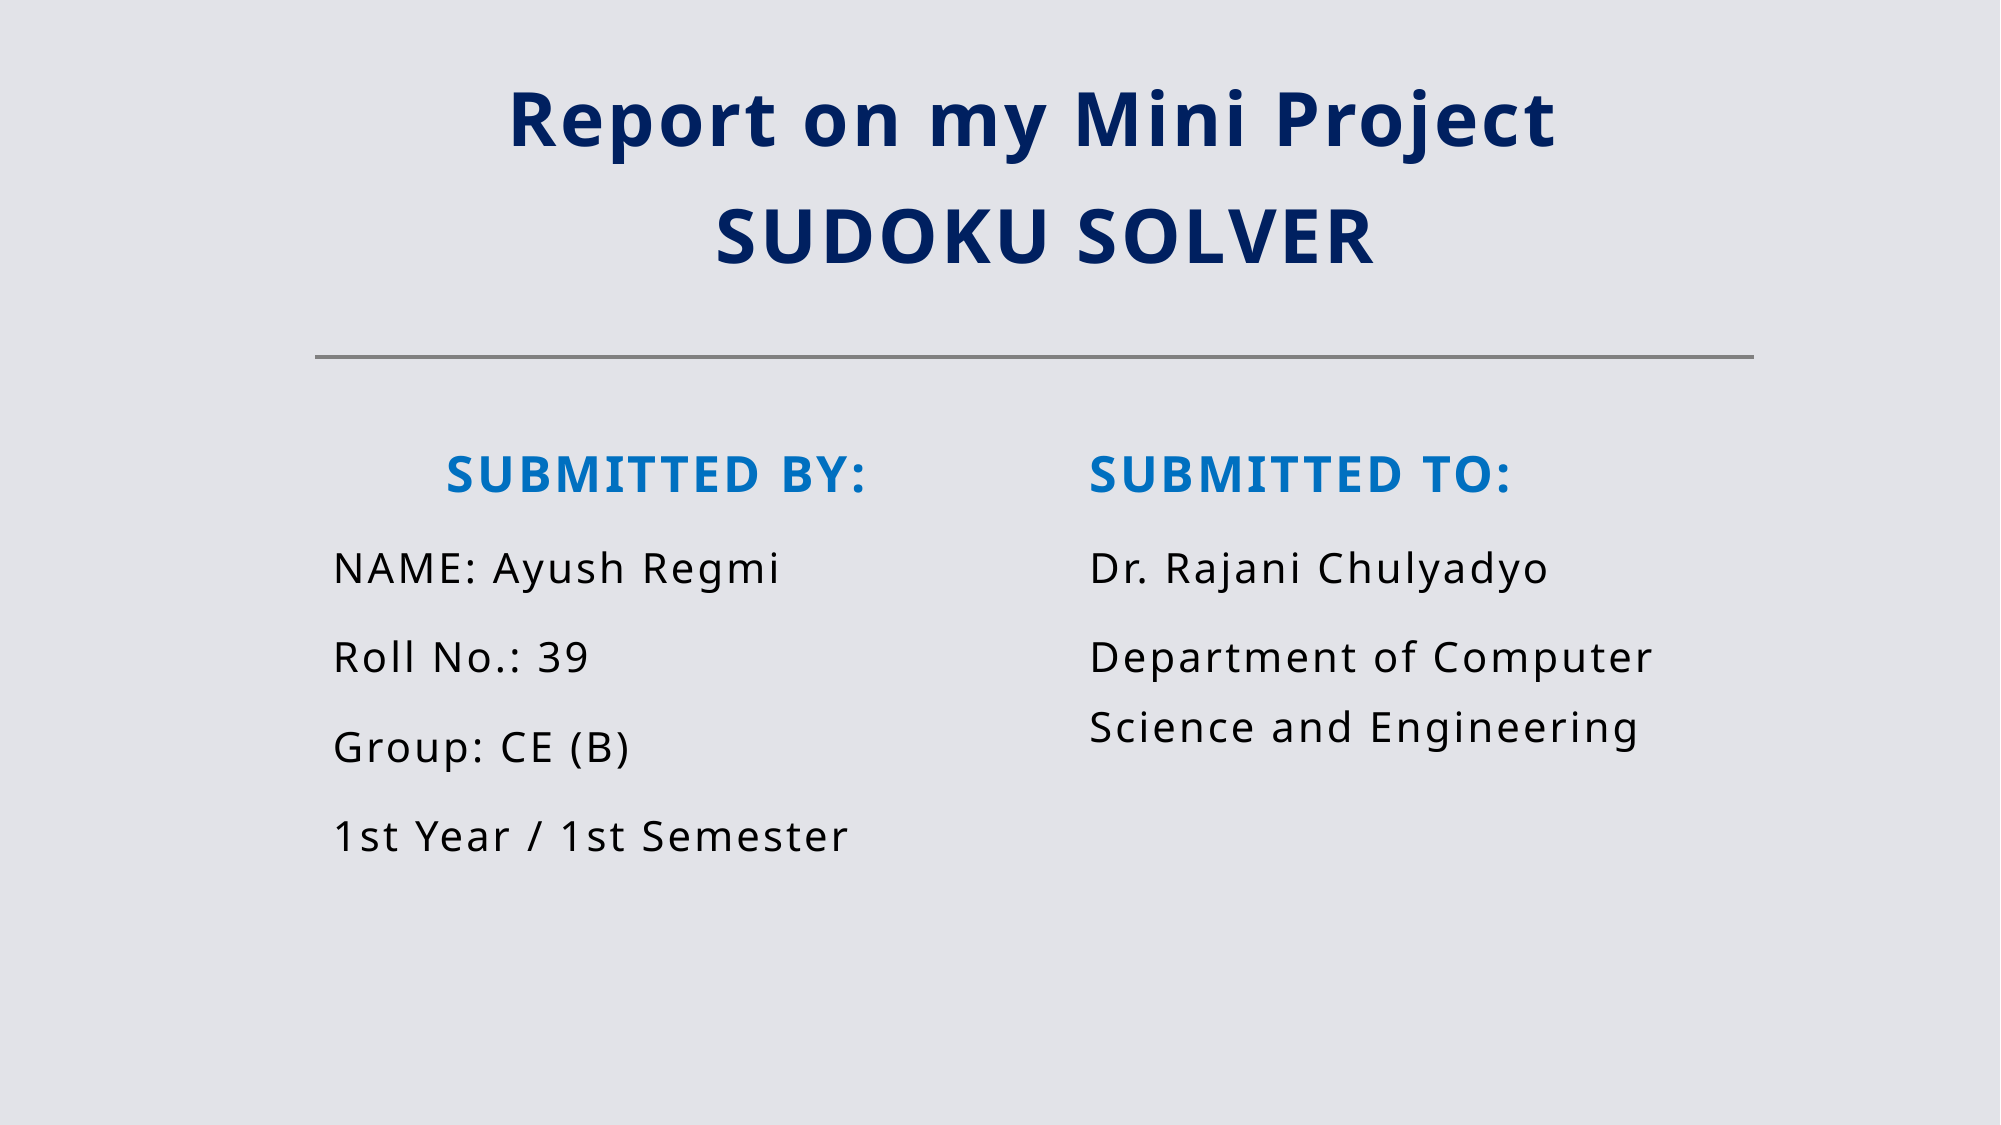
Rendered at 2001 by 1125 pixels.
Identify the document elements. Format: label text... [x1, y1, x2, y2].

list SUBMITTED TO: Dr. Rajani Chulyadyo Department of Computer Science and Engineering [1071, 399, 1754, 1000]
list SUBMITTED BY: NAME: Ayush Regmi Roll No.: 39 Group: CE (B) 1st Year / 1st Semester [315, 399, 998, 1000]
title Report on my Mini Project SUDOKU SOLVER [315, 72, 1754, 294]
